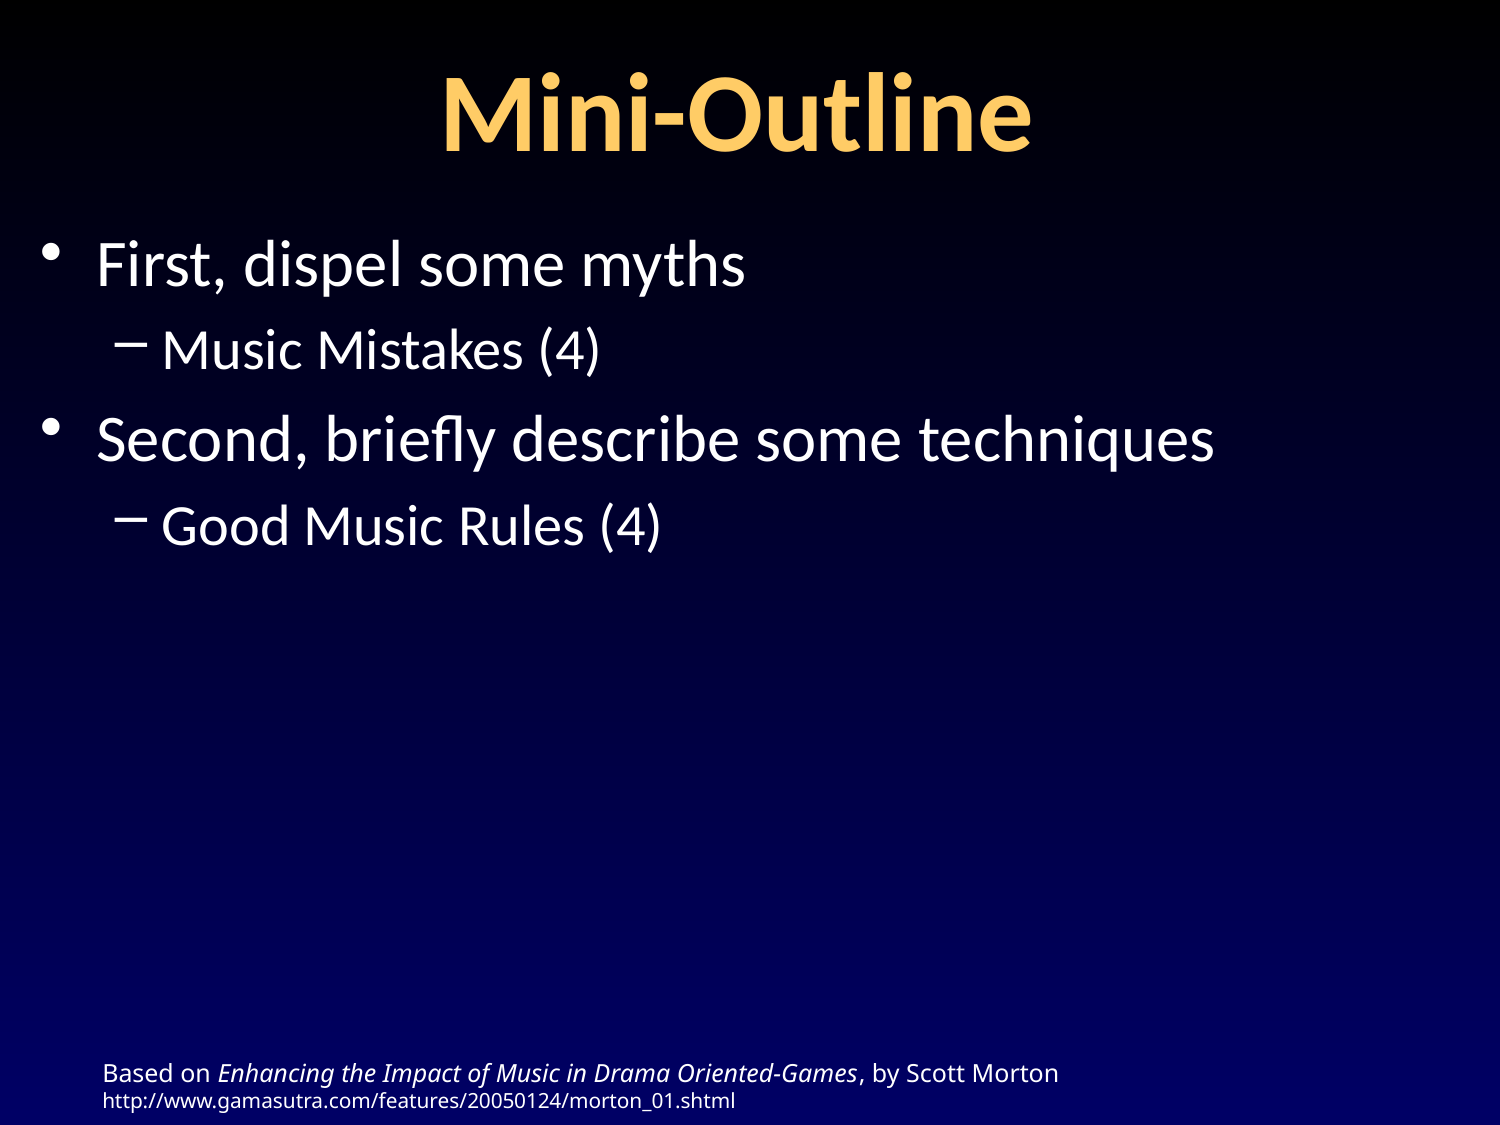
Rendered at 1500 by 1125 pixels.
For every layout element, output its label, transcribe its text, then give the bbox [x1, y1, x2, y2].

title Mini-Outline [24, 24, 1475, 188]
text_box Based on Enhancing the Impact of Music in Drama Oriented-Games, by Scott Morton http://www.gamasutra.com/features/20050124/morton_01.shtml [87, 1049, 1263, 1120]
list First, dispel some myths Music Mistakes (4) Second, briefly describe some techniques Good Music Rules (4) [24, 212, 1475, 1055]
